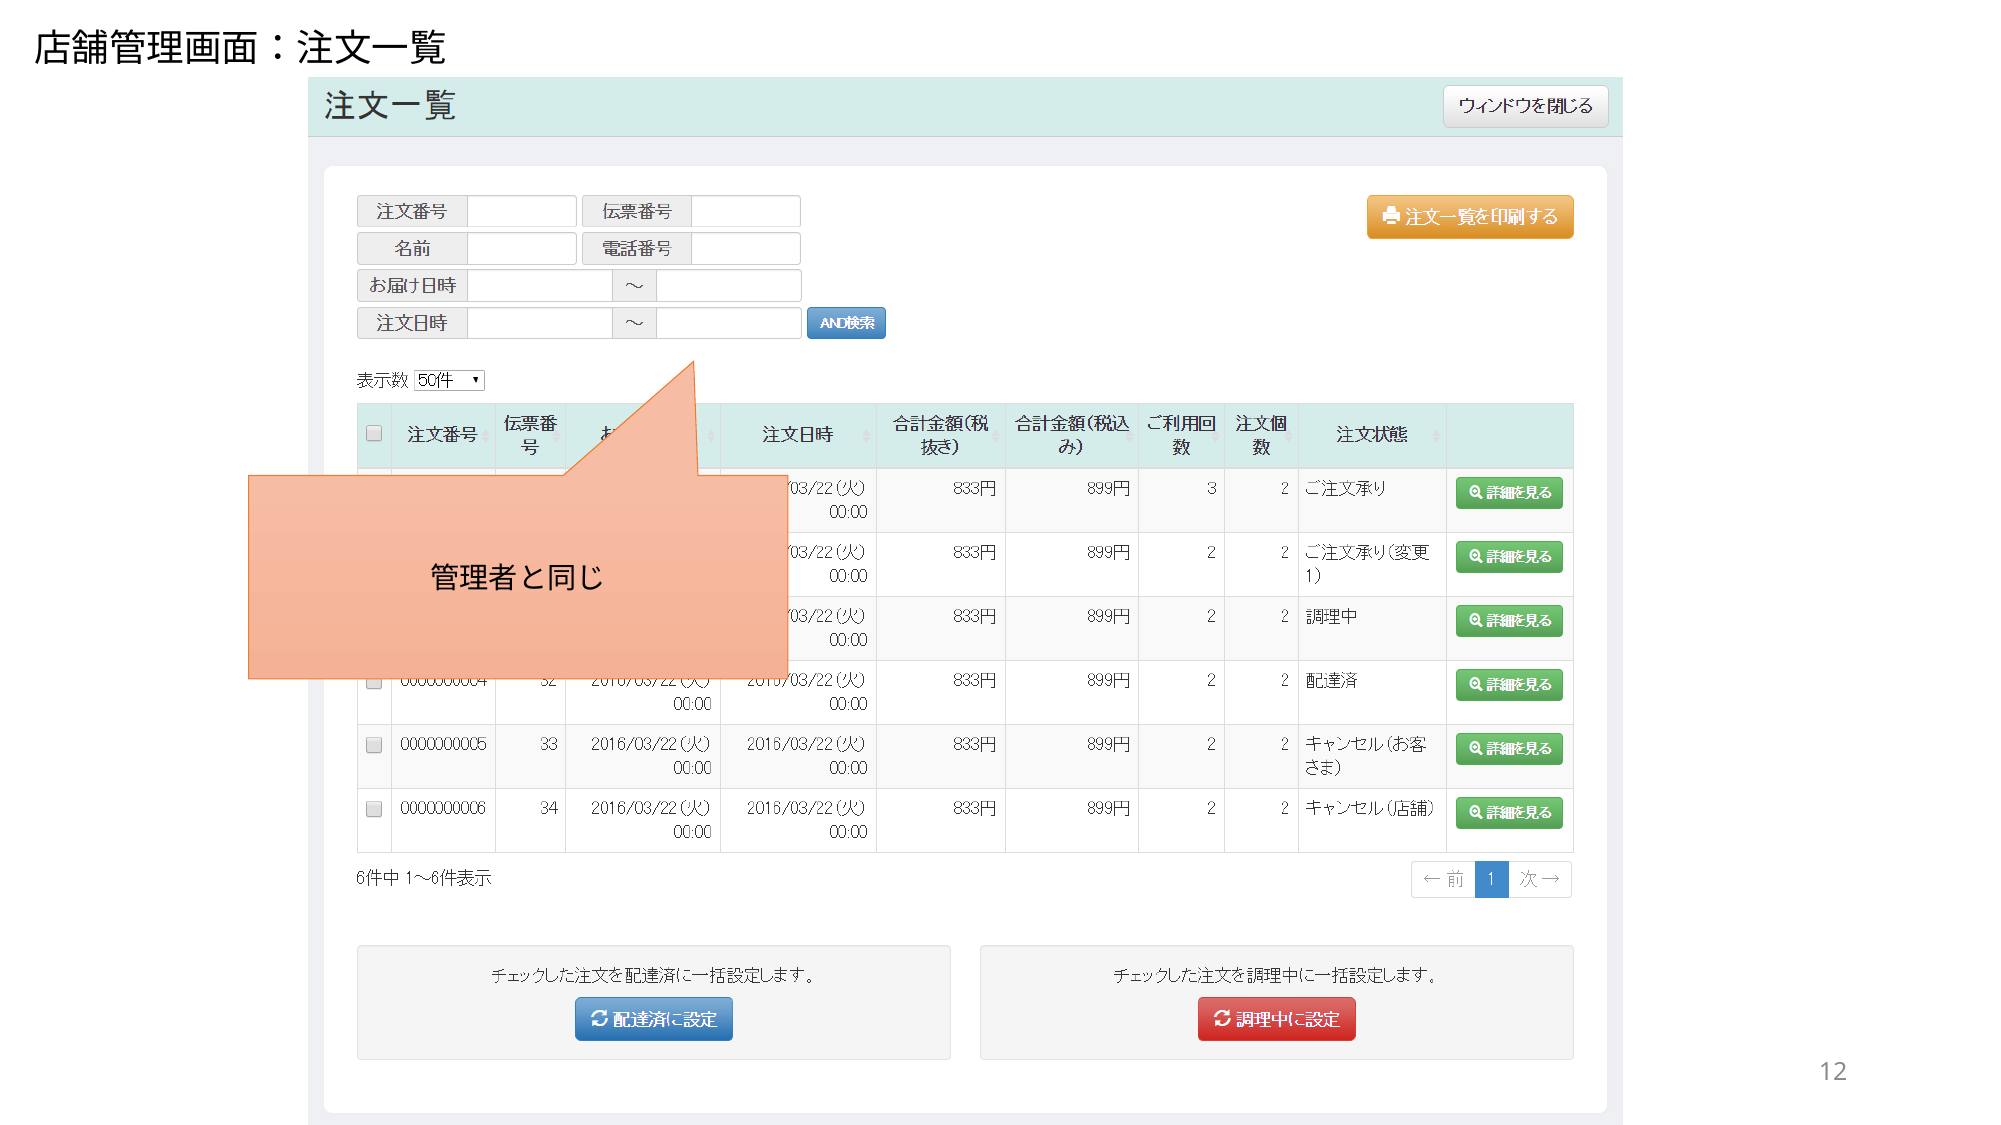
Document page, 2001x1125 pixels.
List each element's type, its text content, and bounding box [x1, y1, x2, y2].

text_box 店舗管理画面：注文一覧 [19, 0, 939, 93]
slide_number 12 [1623, 1042, 1863, 1103]
picture [308, 77, 1623, 1125]
text_box 管理者と同じ [248, 474, 308, 680]
